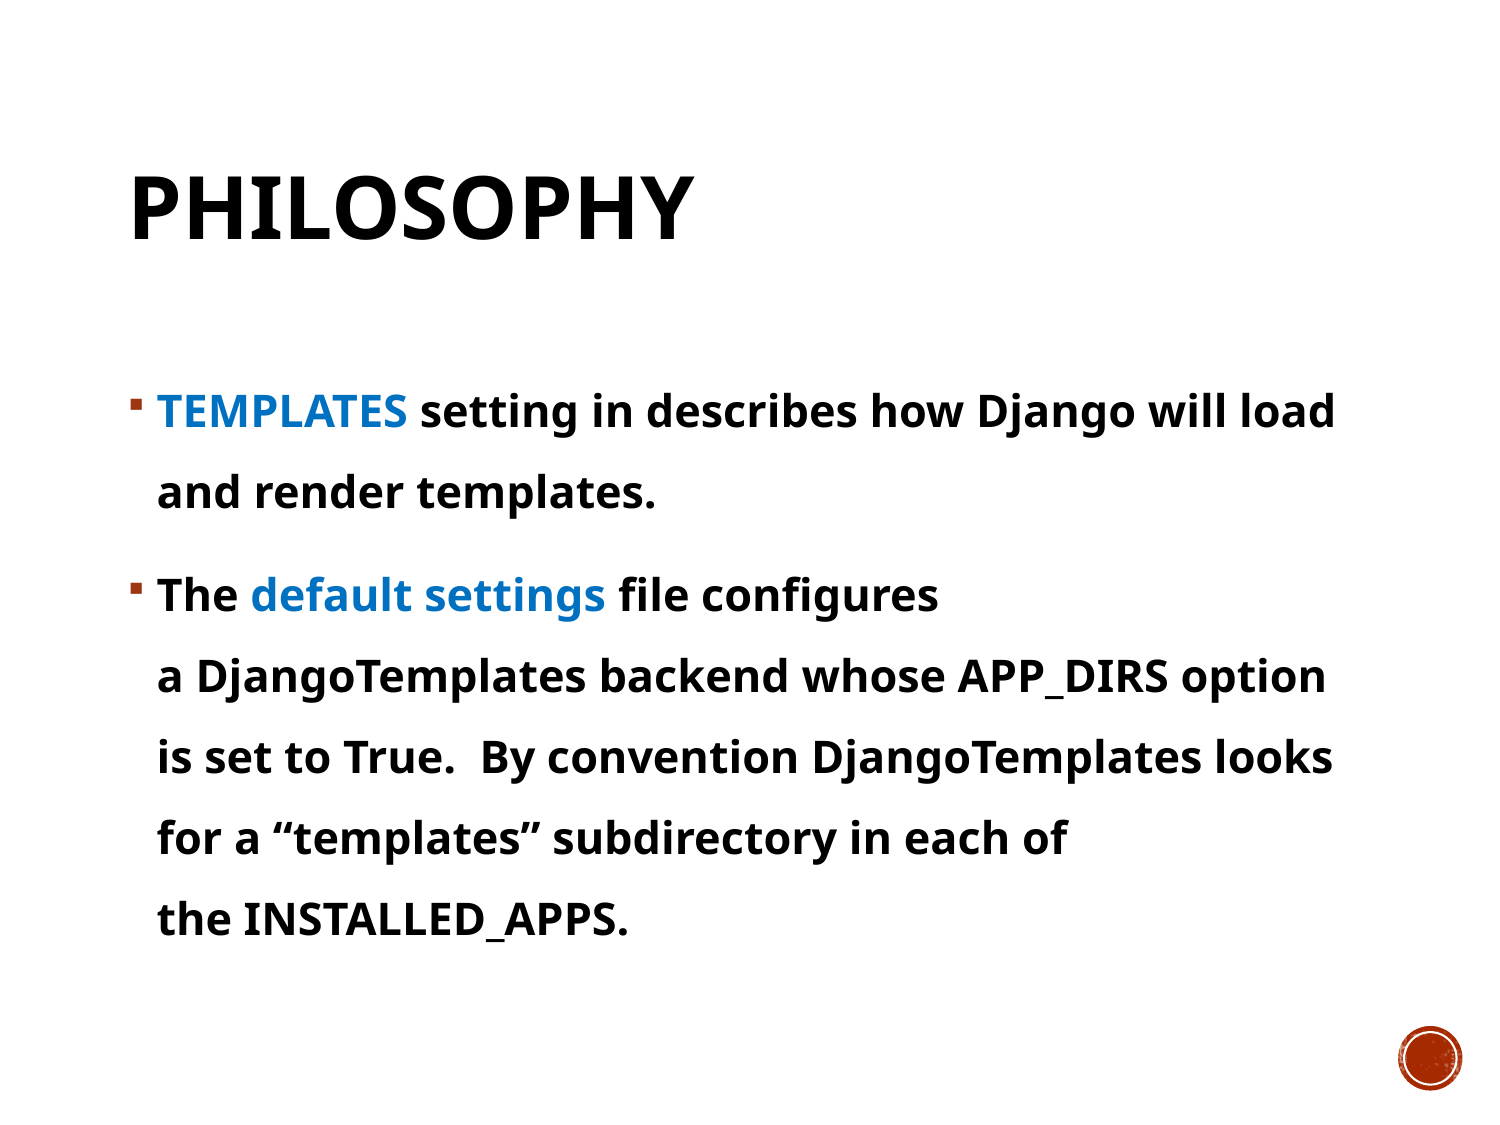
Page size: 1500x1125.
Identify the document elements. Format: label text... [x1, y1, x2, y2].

list TEMPLATES setting in describes how Django will load and render templates. The default settings file configures a DjangoTemplates backend whose APP_DIRS option is set to True. By convention DjangoTemplates looks for a “templates” subdirectory in each of the INSTALLED_APPS. [112, 348, 1388, 1013]
title Philosophy [112, 79, 1388, 344]
